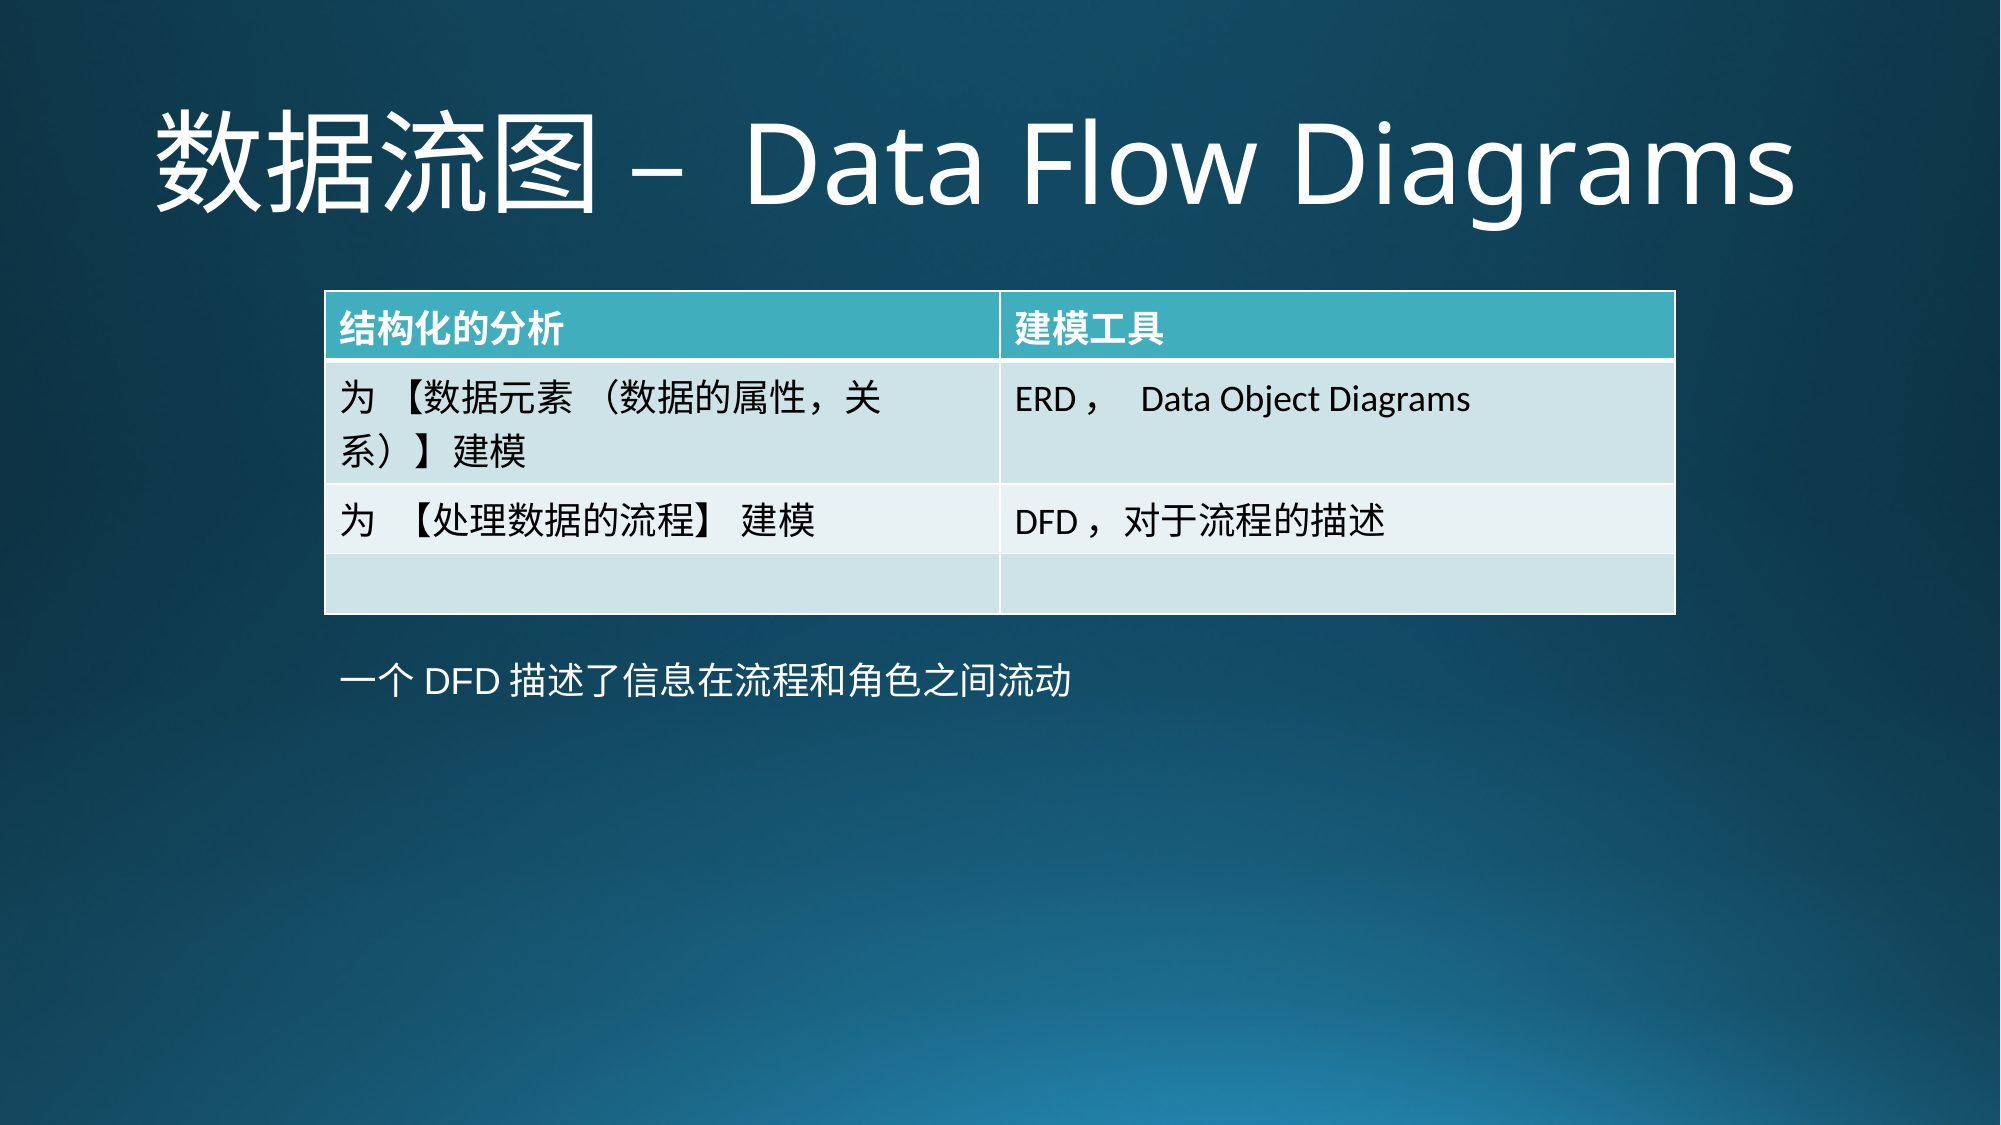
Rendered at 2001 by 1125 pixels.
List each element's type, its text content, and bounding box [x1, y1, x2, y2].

table_header 结构化的分析 [326, 292, 999, 358]
table_cell 为 【处理数据的流程】 建模 [326, 485, 999, 553]
table_cell DFD，对于流程的描述 [1001, 485, 1674, 553]
text_box 一个DFD描述了信息在流程和角色之间流动 [324, 649, 1675, 710]
table_cell ERD， Data Object Diagrams [1001, 363, 1674, 483]
table_cell [1001, 554, 1674, 613]
table_header 建模工具 [1001, 292, 1674, 358]
picture [0, 0, 2001, 1125]
title 数据流图 – Data Flow Diagrams [137, 59, 1863, 278]
table_cell [326, 554, 999, 613]
table_cell 为 【数据元素 （数据的属性，关系）】建模 [326, 363, 999, 483]
